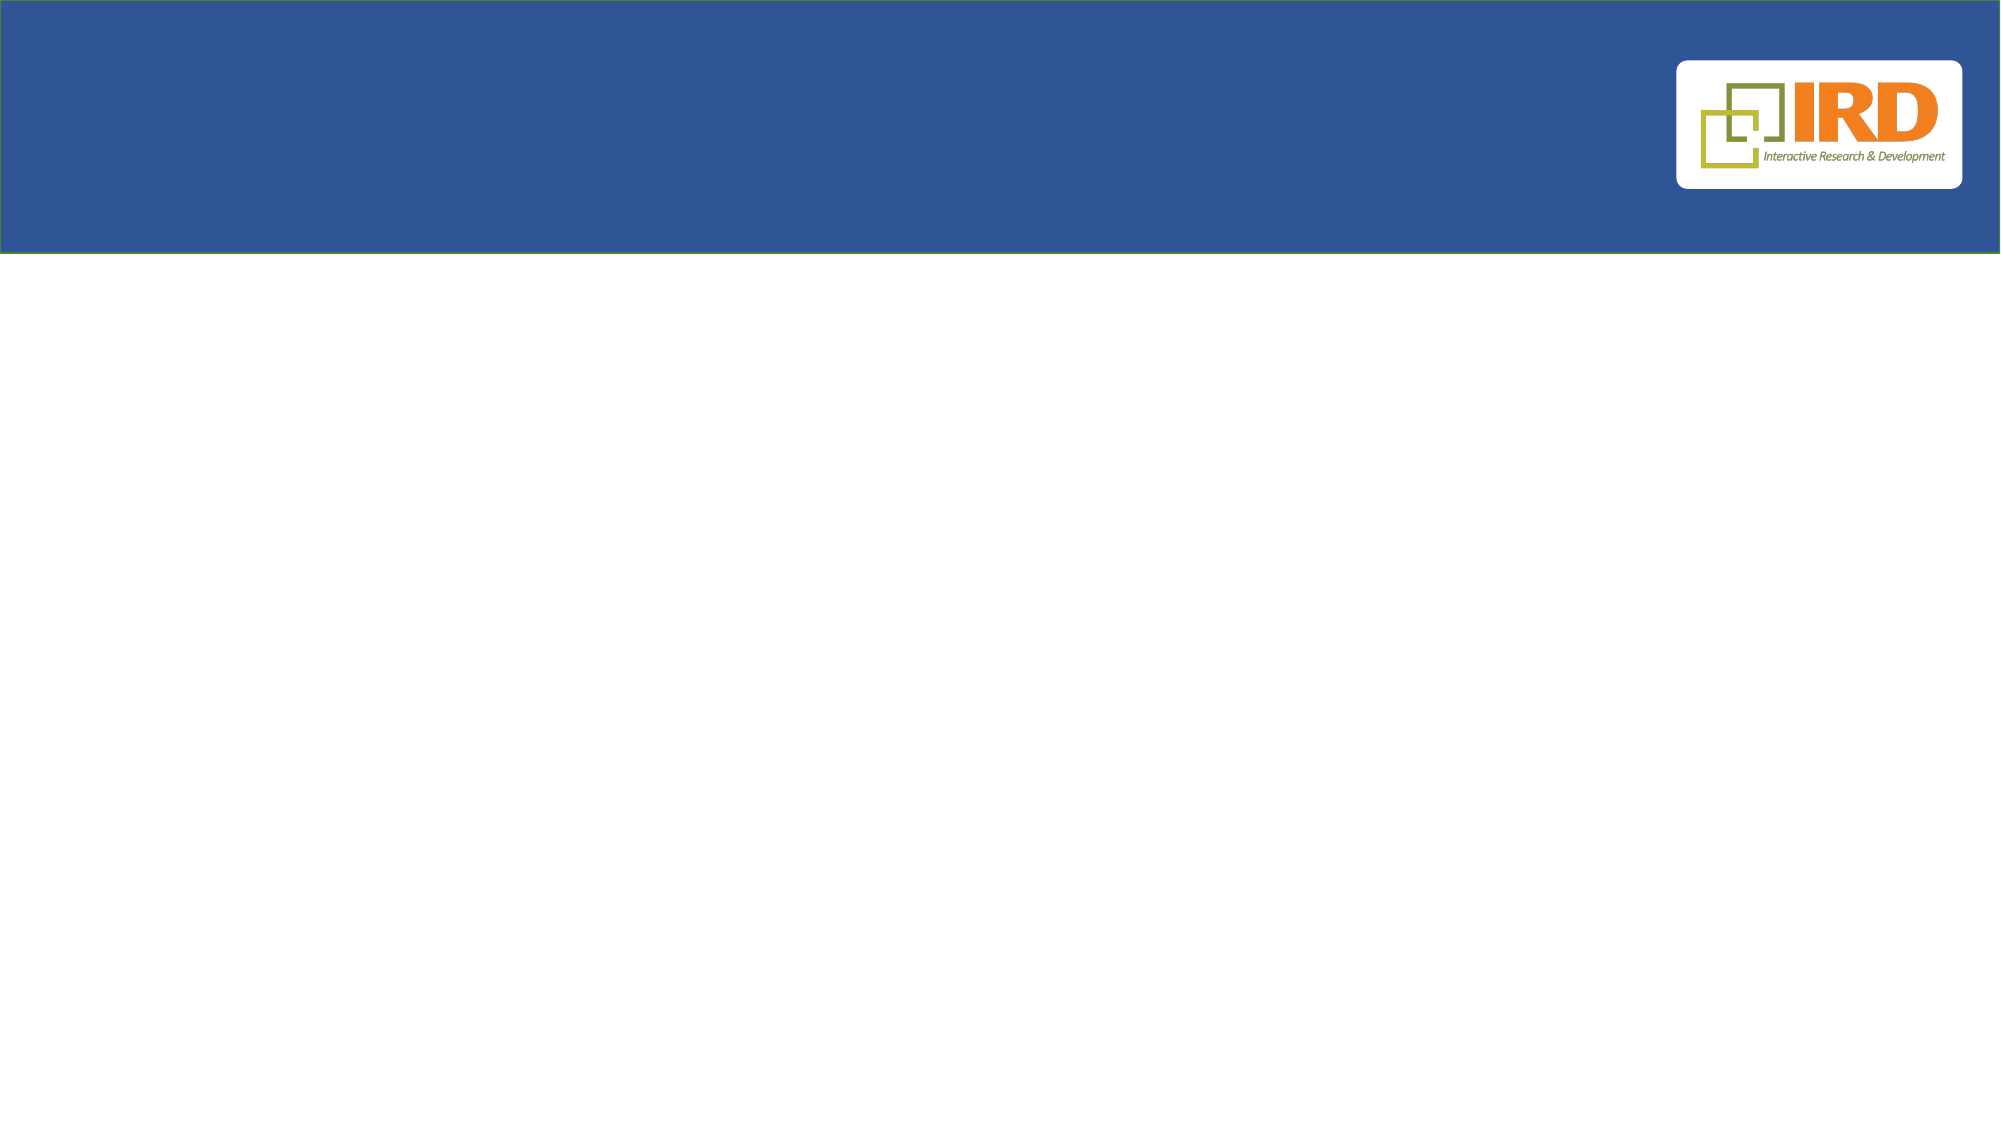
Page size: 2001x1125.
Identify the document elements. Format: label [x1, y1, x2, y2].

picture [1698, 82, 1948, 169]
